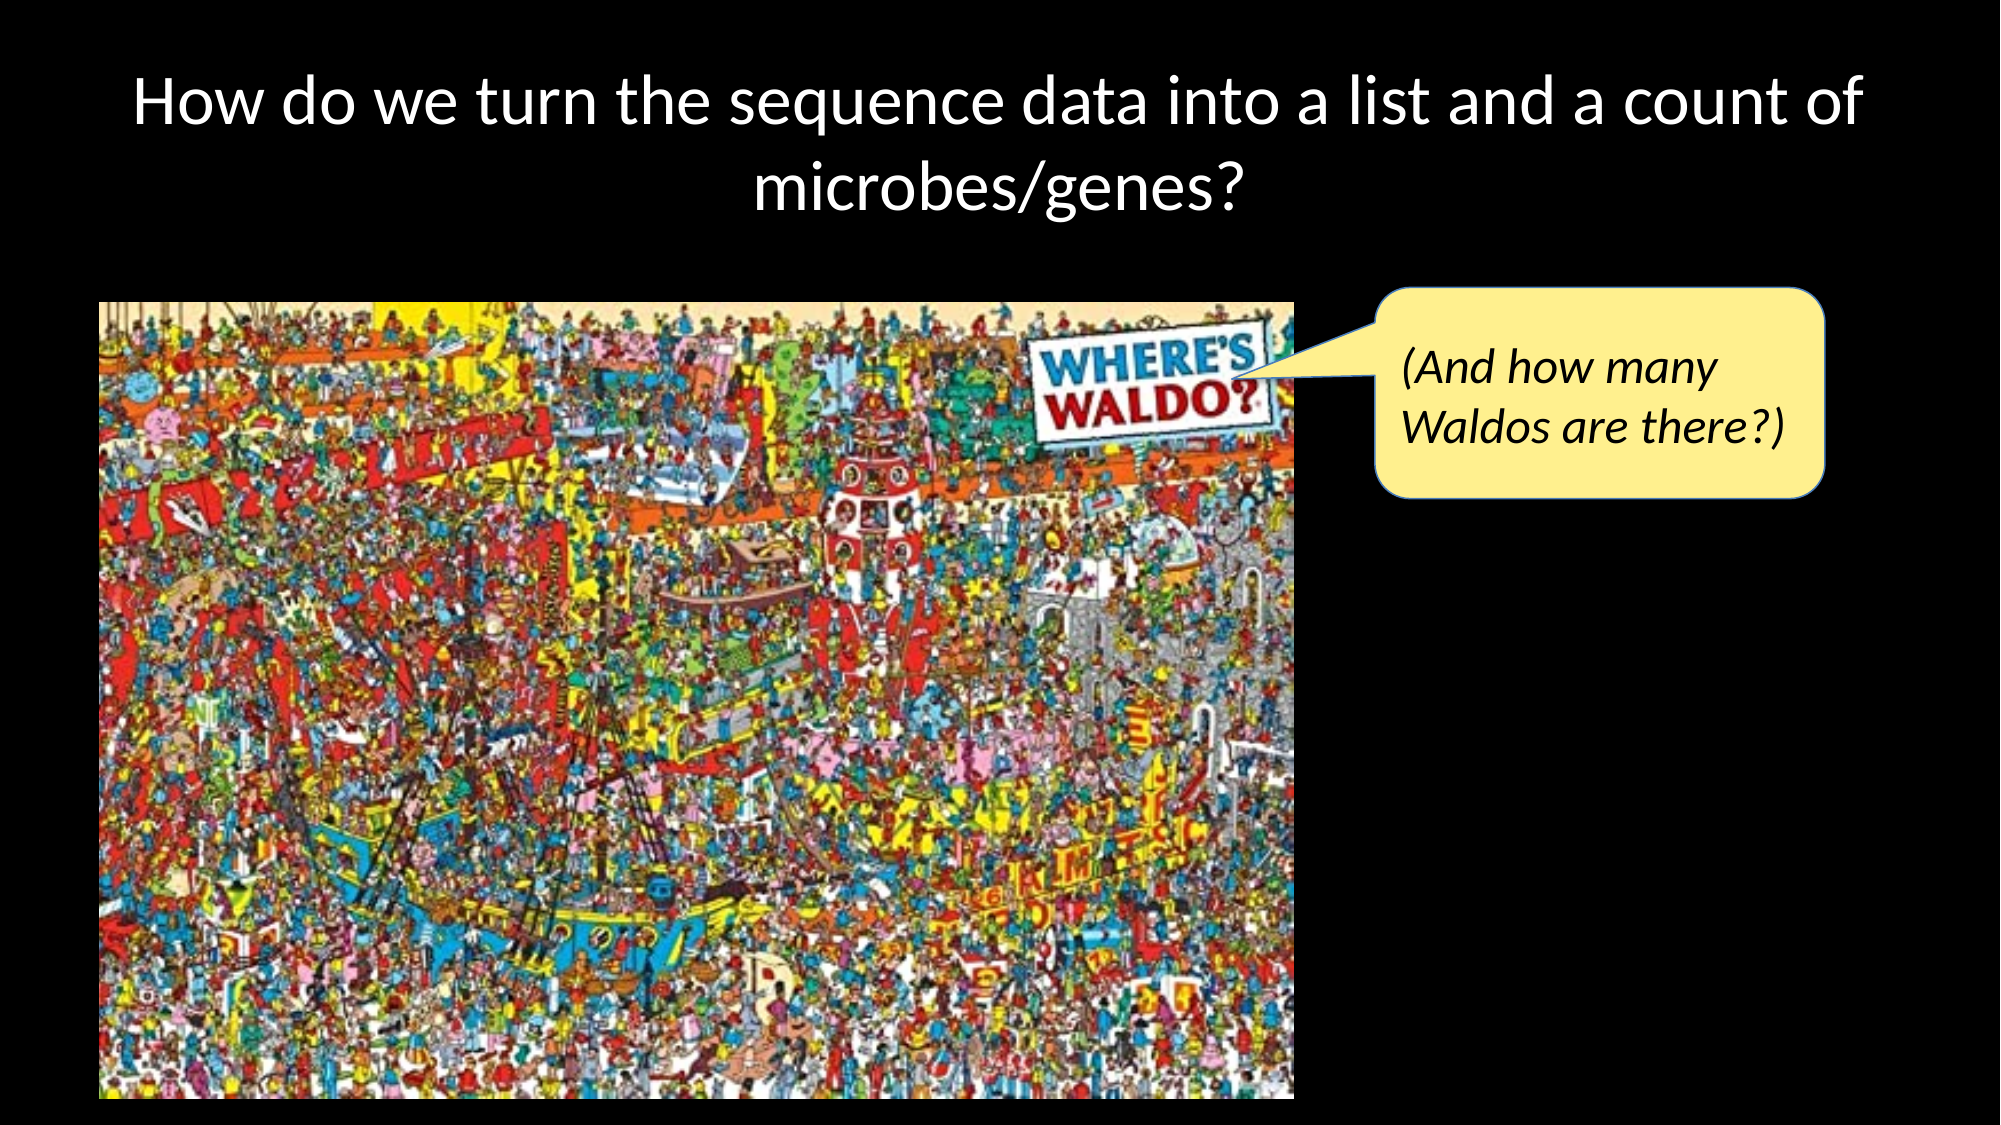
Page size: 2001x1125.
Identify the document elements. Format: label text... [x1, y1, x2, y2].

text_box (And how many Waldos are there?) [1297, 286, 1826, 500]
picture [99, 302, 1294, 1099]
title How do we turn the sequence data into a list and a count of microbes/genes? [99, 45, 1900, 233]
